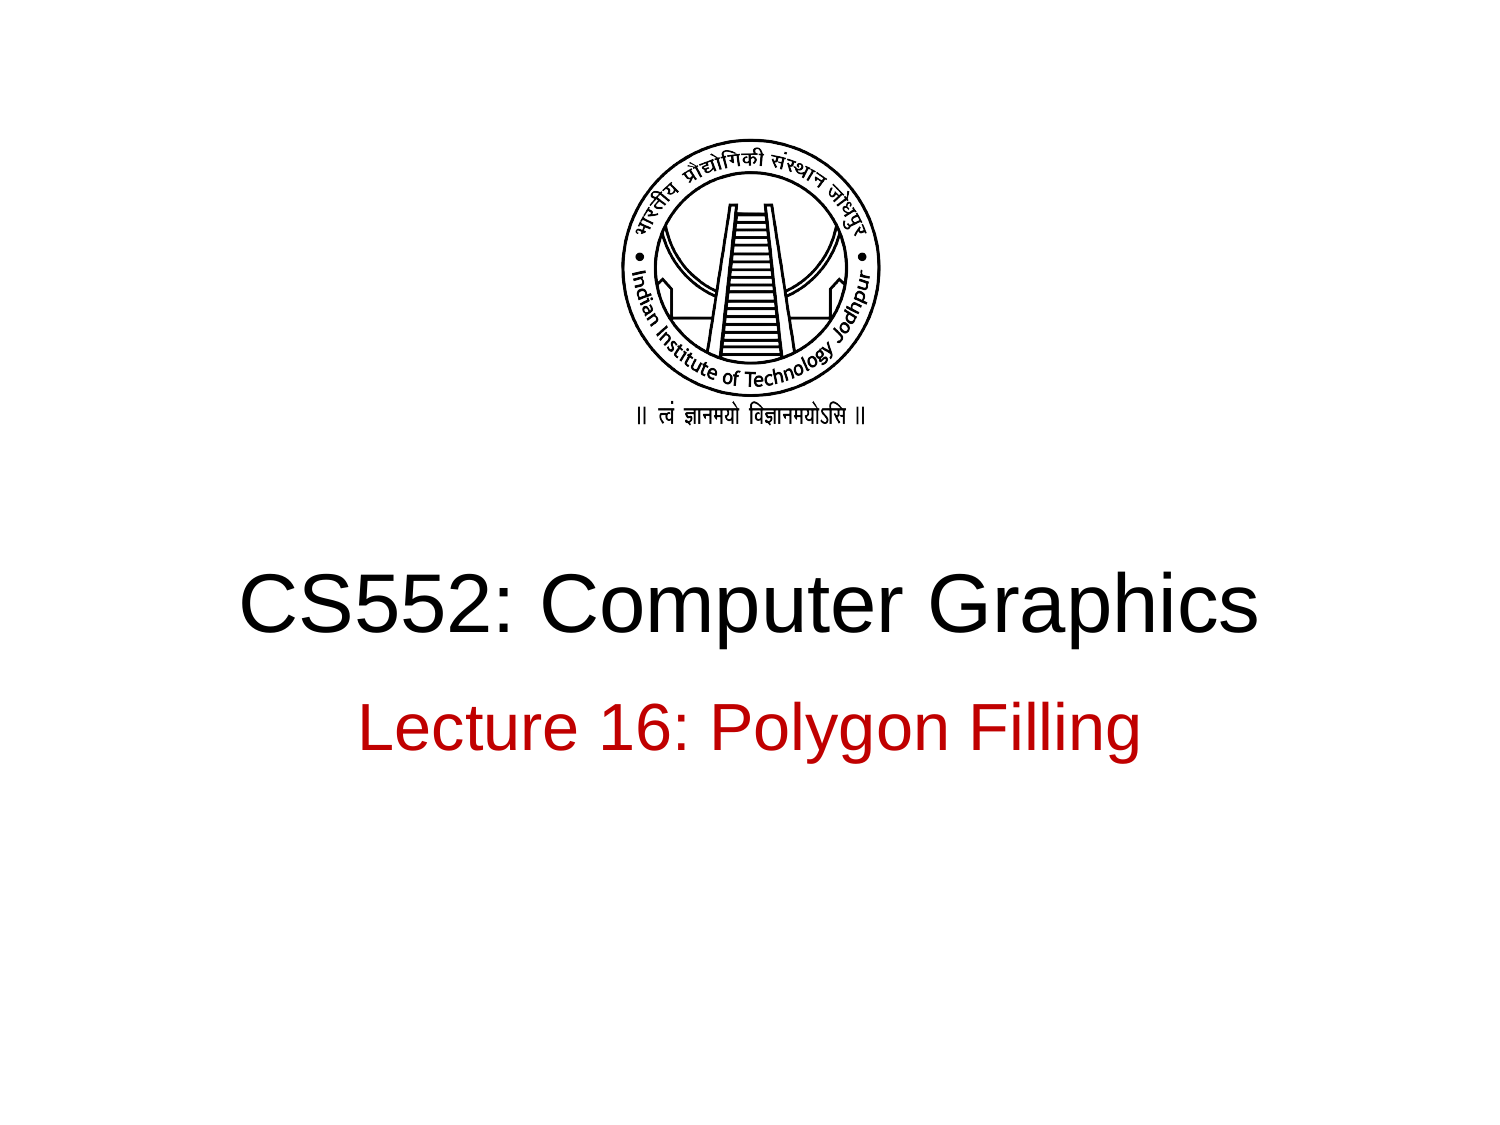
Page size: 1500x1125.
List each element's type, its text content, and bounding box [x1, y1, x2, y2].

subtitle Lecture 16: Polygon Filling [187, 685, 1313, 958]
picture [615, 137, 885, 429]
title CS552: Computer Graphics [76, 266, 1424, 659]
